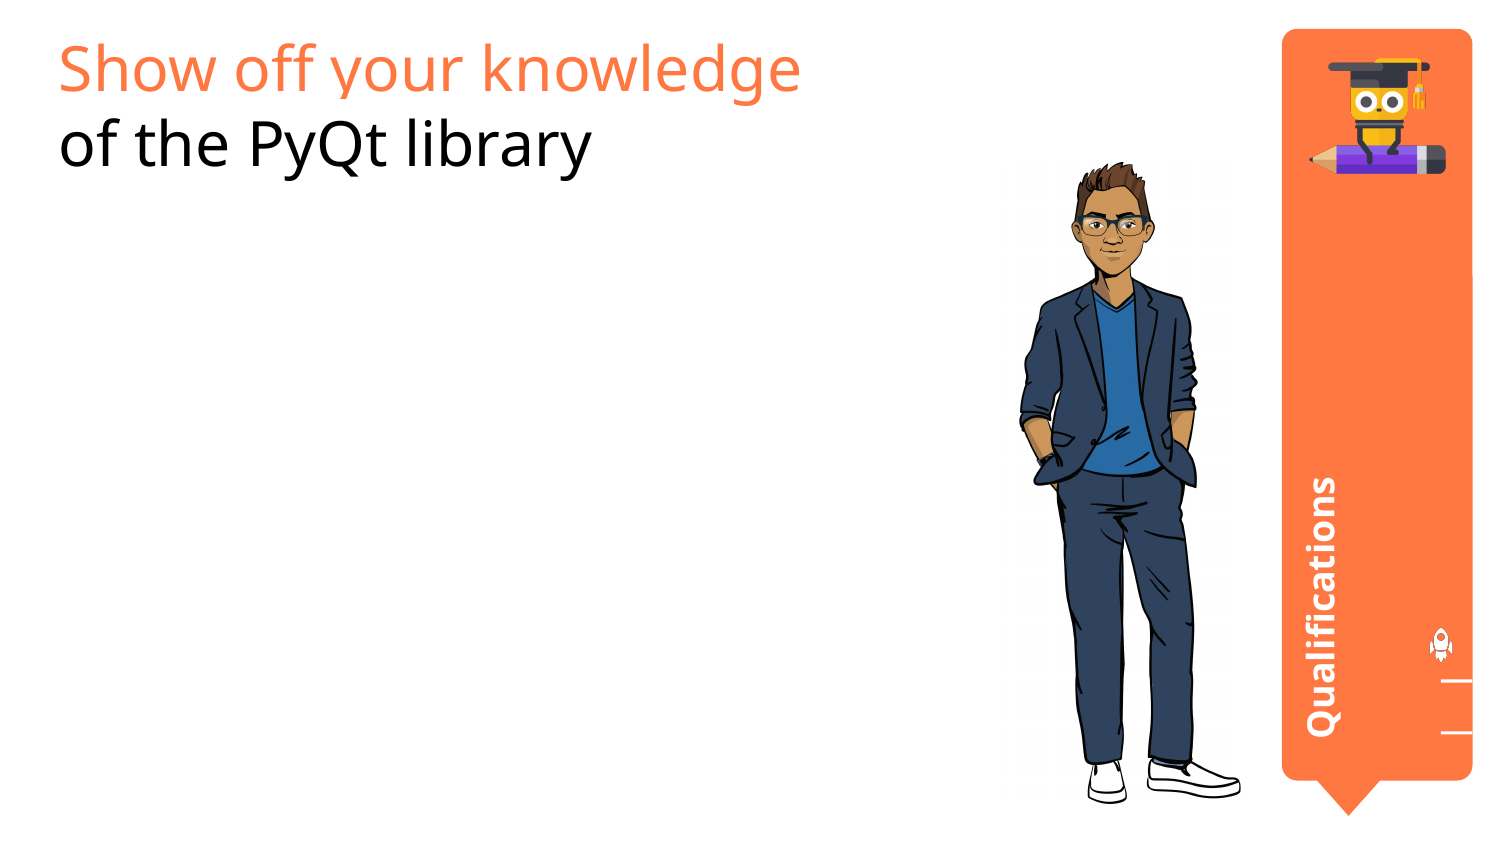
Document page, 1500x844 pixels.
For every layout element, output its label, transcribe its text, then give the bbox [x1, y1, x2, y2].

picture [1004, 162, 1241, 804]
text_box Show off your knowledge of the PyQt library [58, 28, 1249, 668]
picture [1281, 26, 1473, 208]
picture [1423, 621, 1459, 668]
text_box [1281, 215, 1473, 817]
